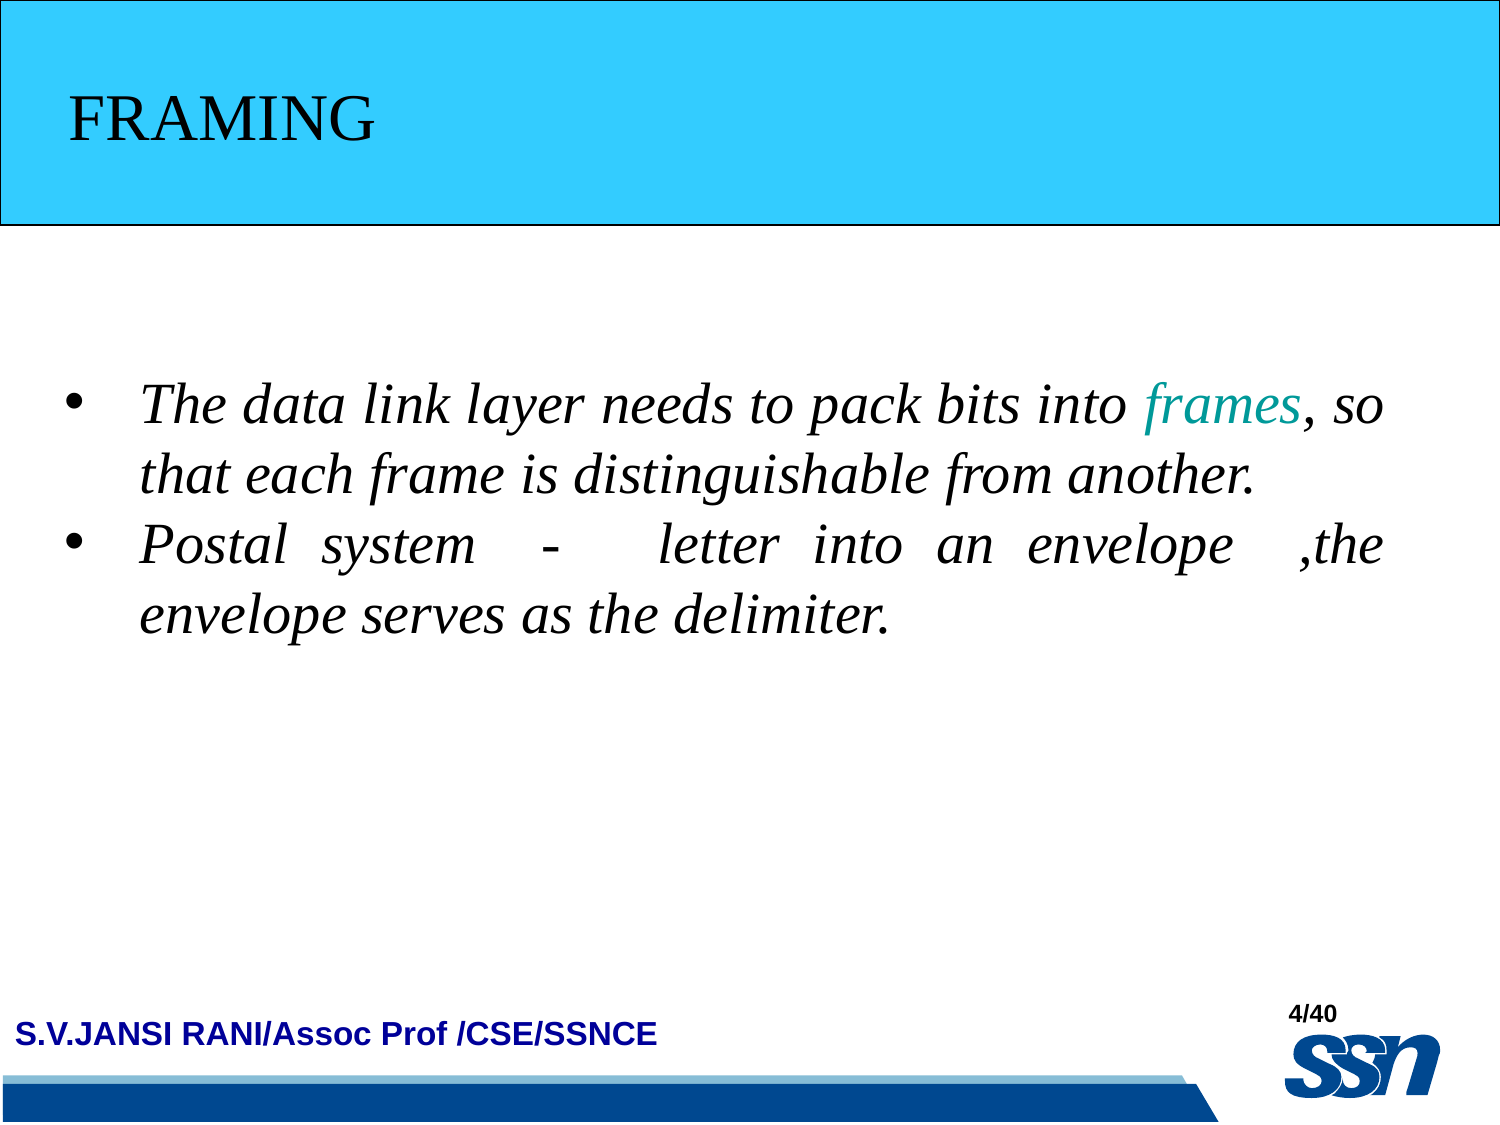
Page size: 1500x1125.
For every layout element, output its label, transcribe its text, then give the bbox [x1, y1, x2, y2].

text_box The data link layer needs to pack bits into frames, so that each frame is distinguishable from another. Postal system - letter into an envelope ,the envelope serves as the delimiter. [49, 357, 1400, 653]
text_box [0, 0, 1500, 225]
text_box FRAMING [37, 66, 392, 162]
text_box [1349, 1050, 1381, 1111]
